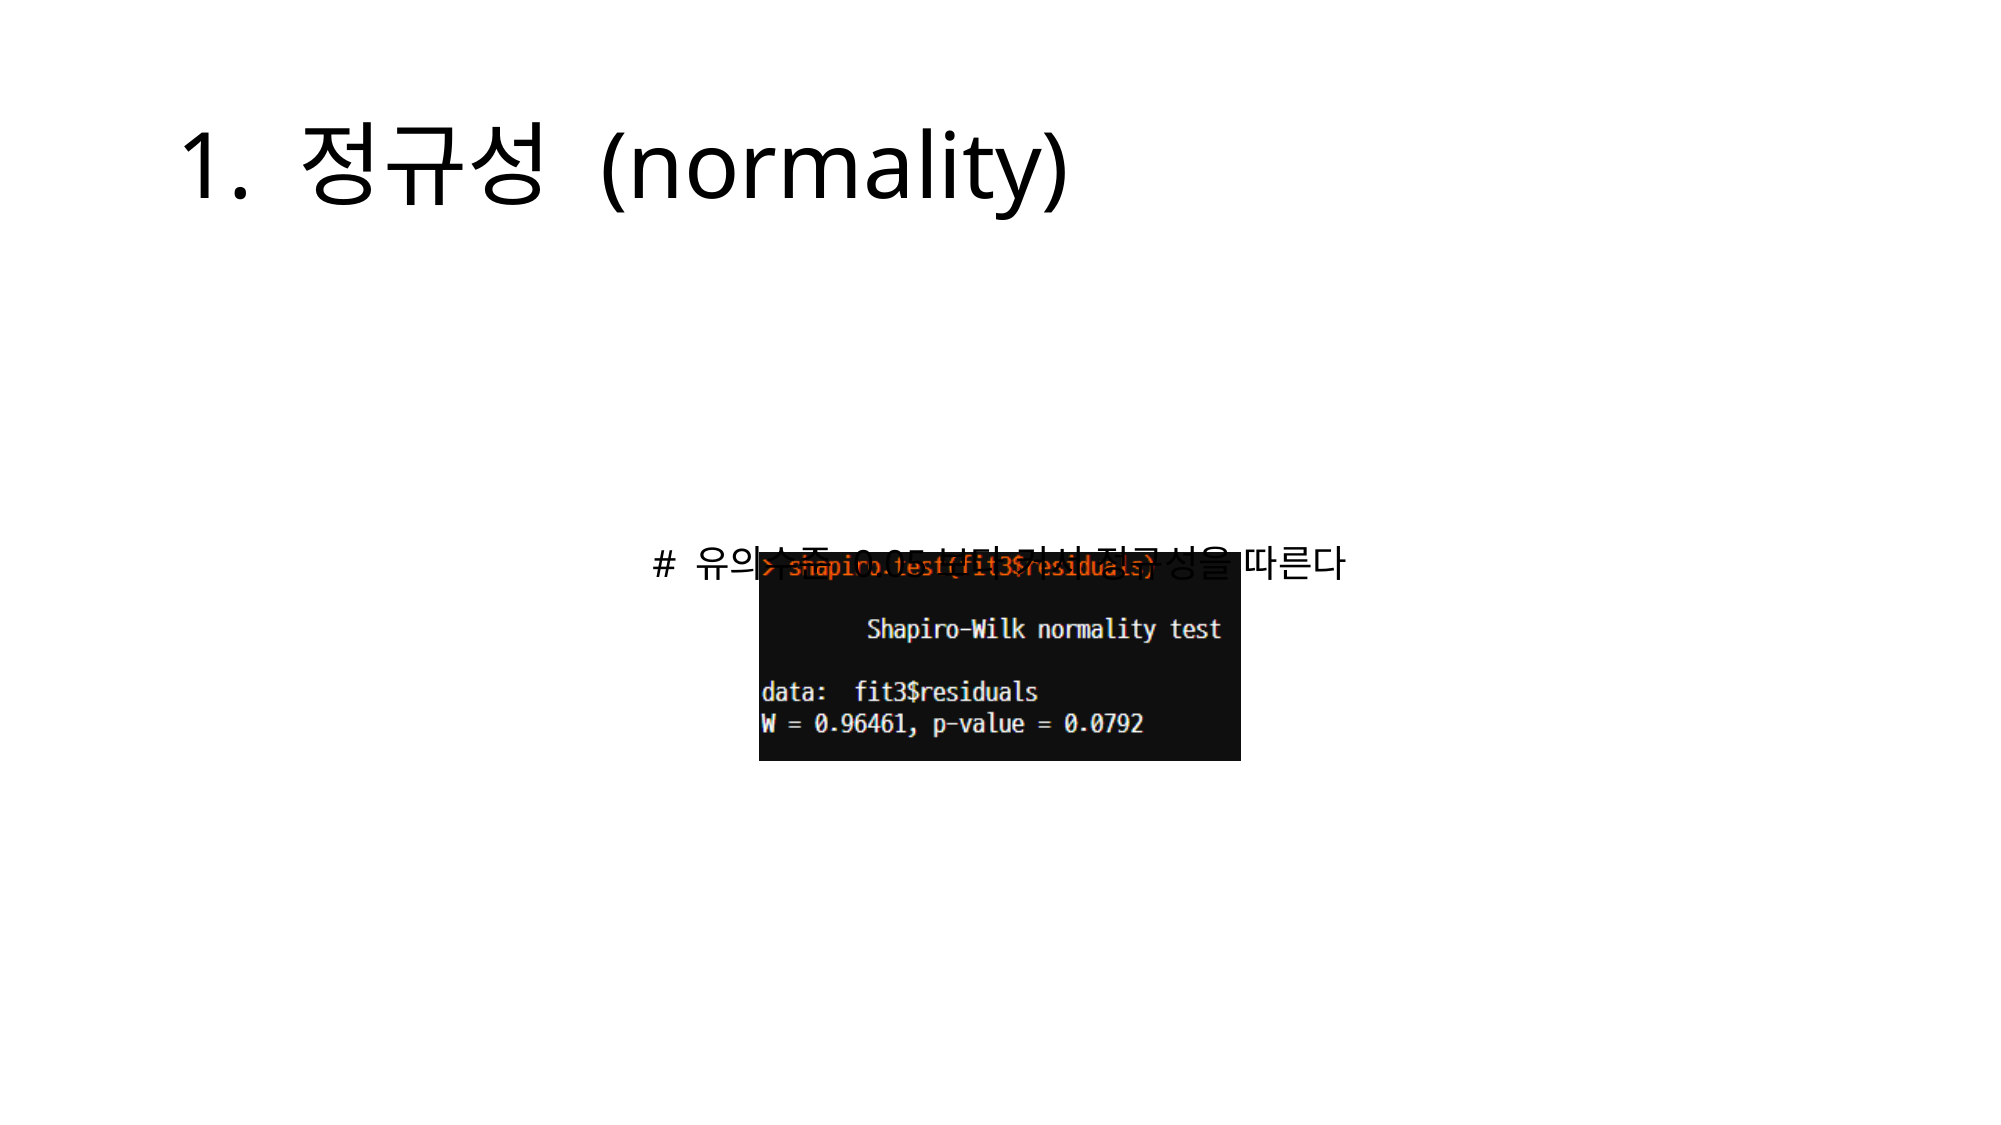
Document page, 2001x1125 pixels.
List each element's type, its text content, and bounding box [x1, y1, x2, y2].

title 1. 정규성 (normality) [137, 59, 1863, 278]
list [759, 552, 1241, 761]
text_box # 유의수준 0.05보다 커서 정규성을 따른다 [637, 532, 1363, 592]
